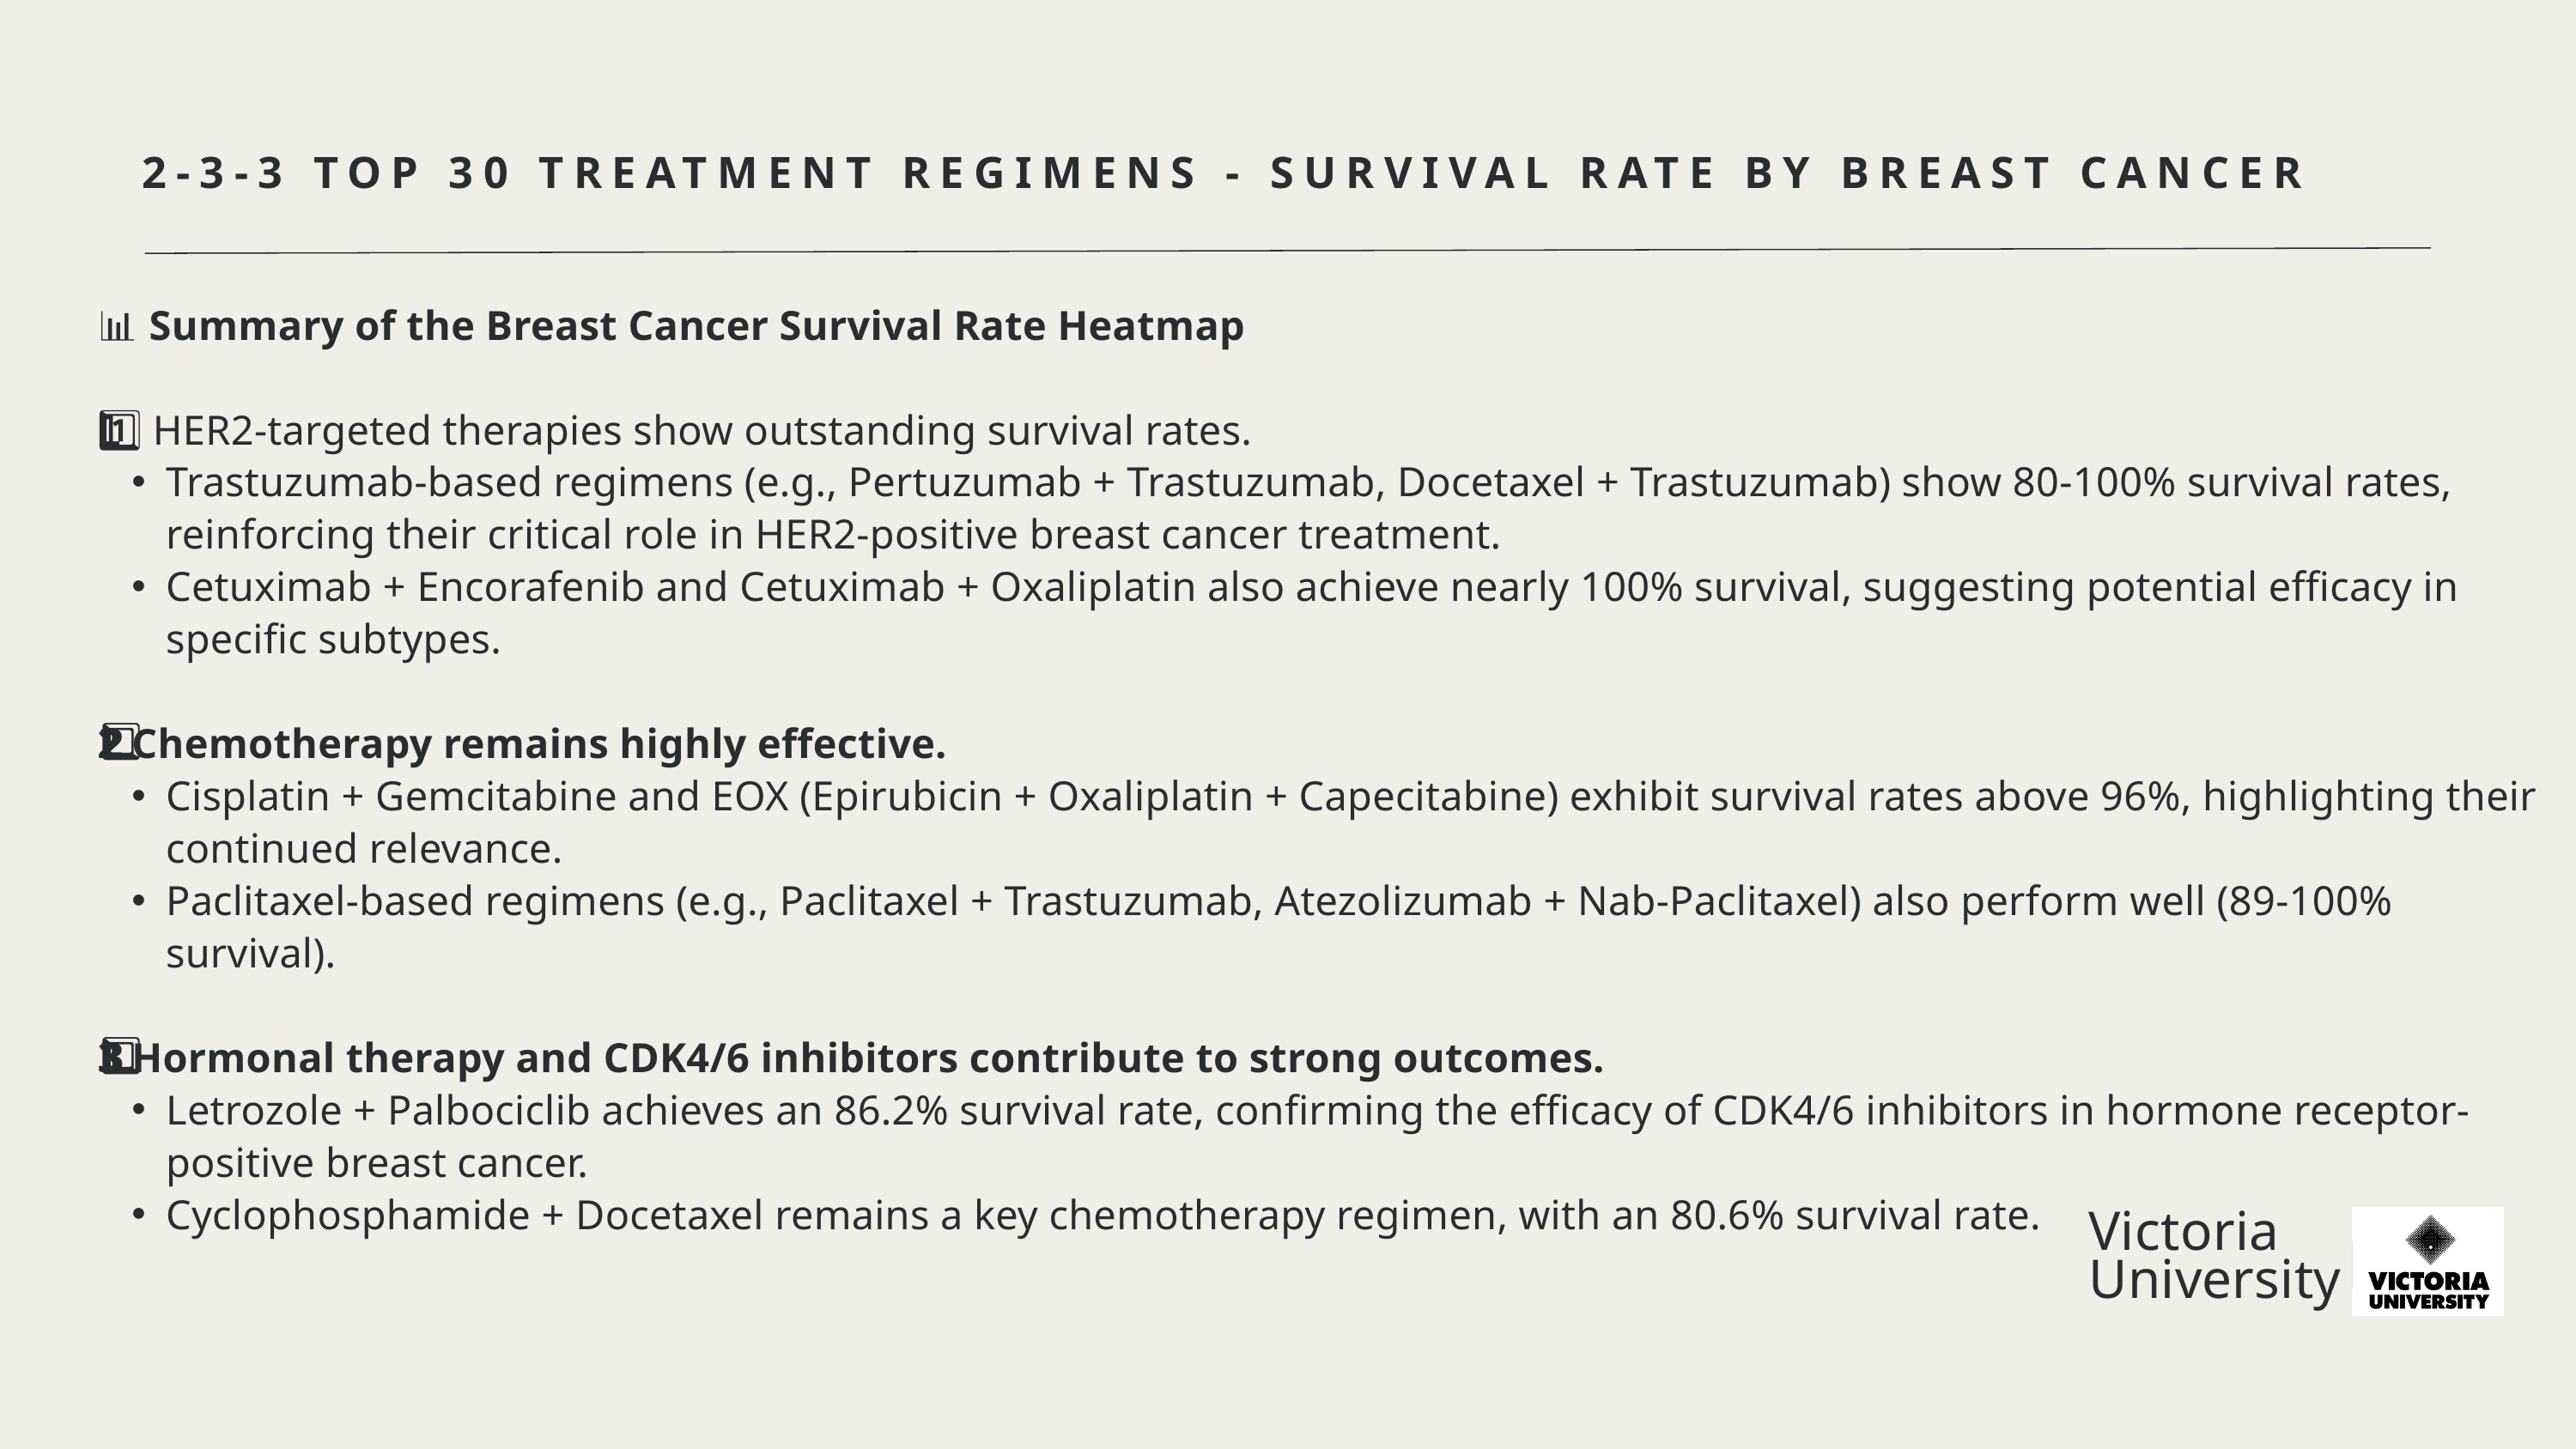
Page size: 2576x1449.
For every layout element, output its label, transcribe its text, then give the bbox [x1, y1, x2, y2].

text_box 📊 Summary of the Breast Cancer Survival Rate Heatmap 1️⃣ HER2-targeted therapies show outstanding survival rates. Trastuzumab-based regimens (e.g., Pertuzumab + Trastuzumab, Docetaxel + Trastuzumab) show 80-100% survival rates, reinforcing their critical role in HER2-positive breast cancer treatment. Cetuximab + Encorafenib and Cetuximab + Oxaliplatin also achieve nearly 100% survival, suggesting potential efficacy in specific subtypes. 2️⃣ Chemotherapy remains highly effective. Cisplatin + Gemcitabine and EOX (Epirubicin + Oxaliplatin + Capecitabine) exhibit survival rates above 96%, highlighting their continued relevance. Paclitaxel-based regimens (e.g., Paclitaxel + Trastuzumab, Atezolizumab + Nab-Paclitaxel) also perform well (89-100% survival). 3️⃣ Hormonal therapy and CDK4/6 inhibitors contribute to strong outcomes. Letrozole + Palbociclib achieves an 86.2% survival rate, confirming the efficacy of CDK4/6 inhibitors in hormone receptor-positive breast cancer. Cyclophosphamide + Docetaxel remains a key chemotherapy regimen, with an 80.6% survival rate. [97, 295, 2576, 1263]
text_box 2-3-3 TOP 30 TREATMENT REGIMENS - SURVIVAL RATE BY BREAST CANCER [142, 136, 2428, 197]
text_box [2088, 1203, 2505, 1316]
